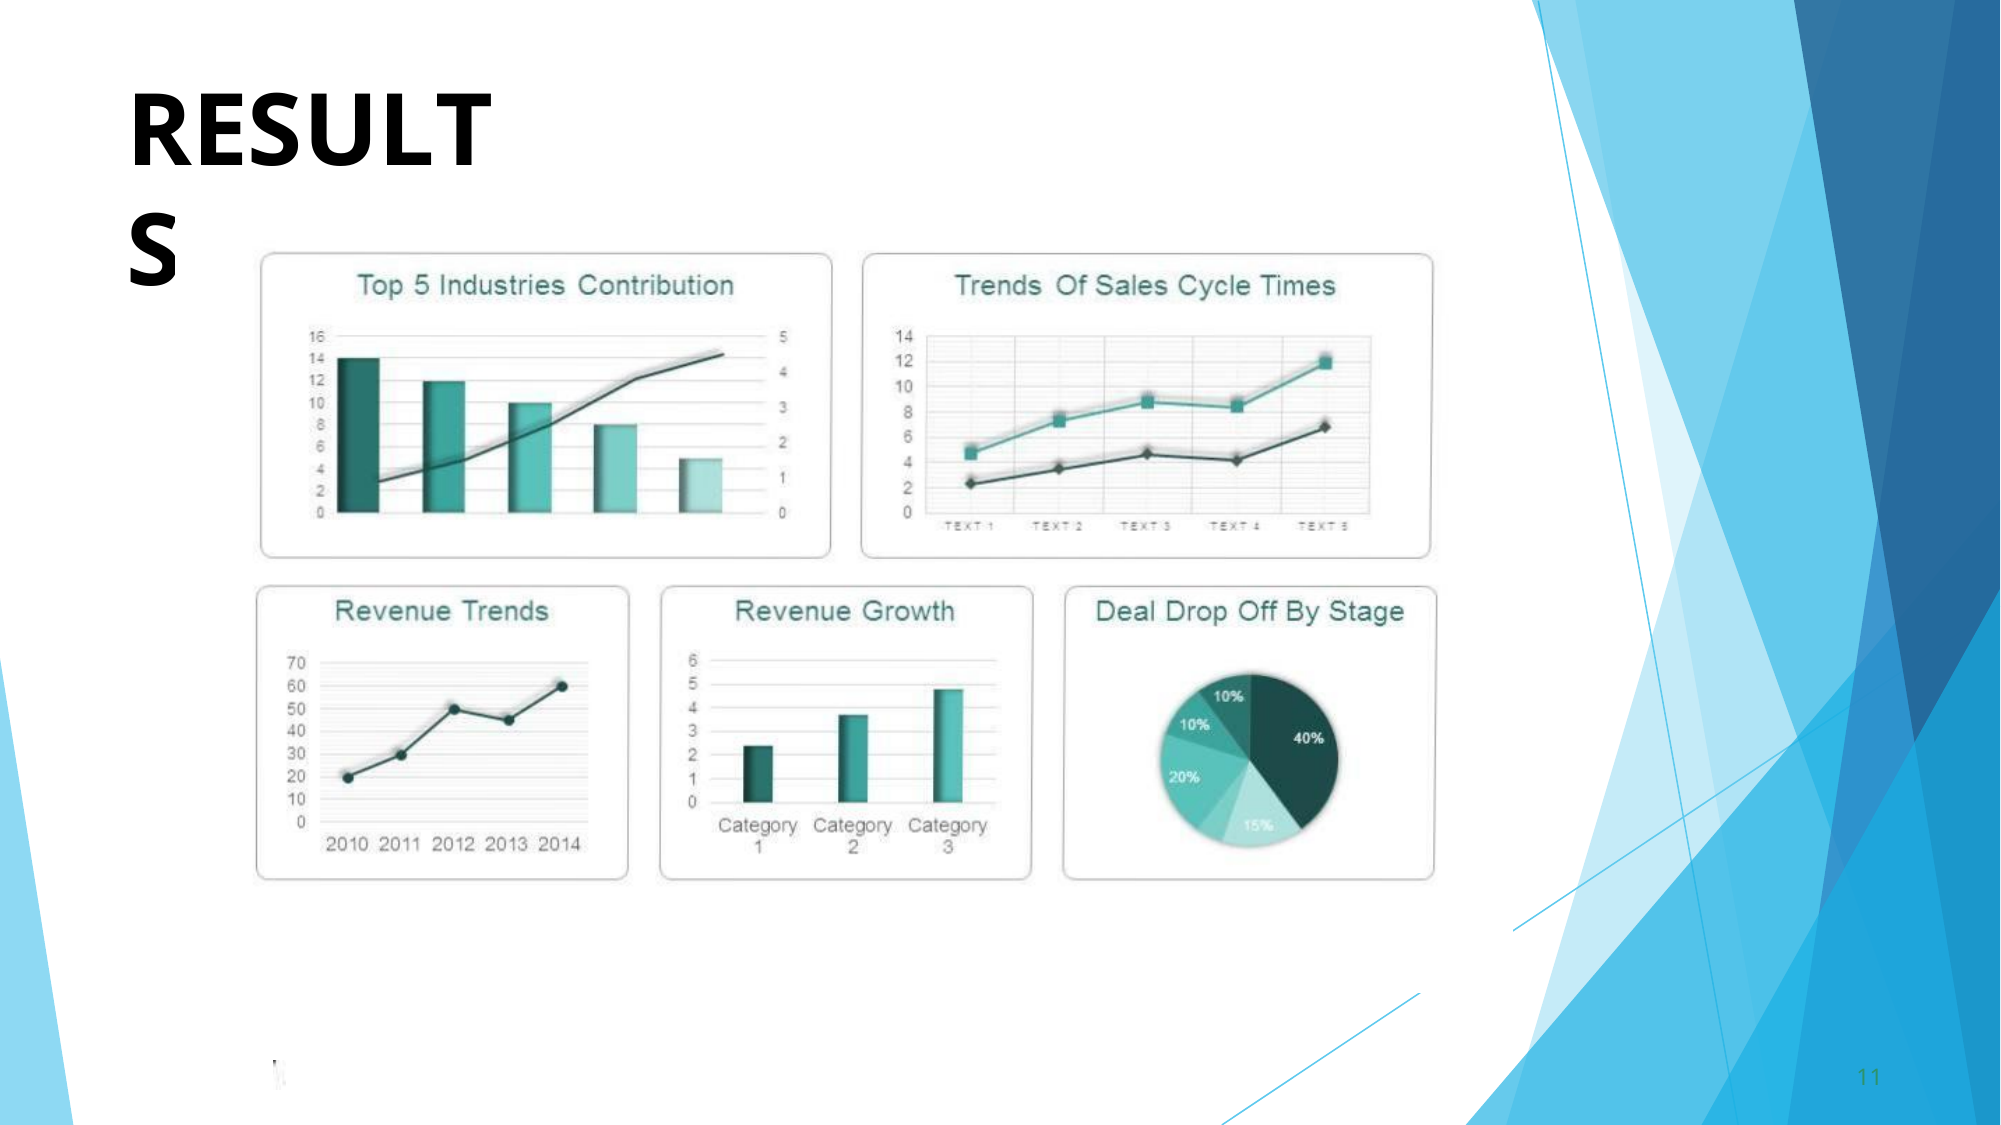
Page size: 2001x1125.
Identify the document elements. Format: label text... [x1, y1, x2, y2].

picture [273, 1060, 287, 1091]
picture [175, 175, 1513, 994]
title RESULTS [123, 63, 524, 306]
text_box 11 [1849, 1061, 1888, 1095]
